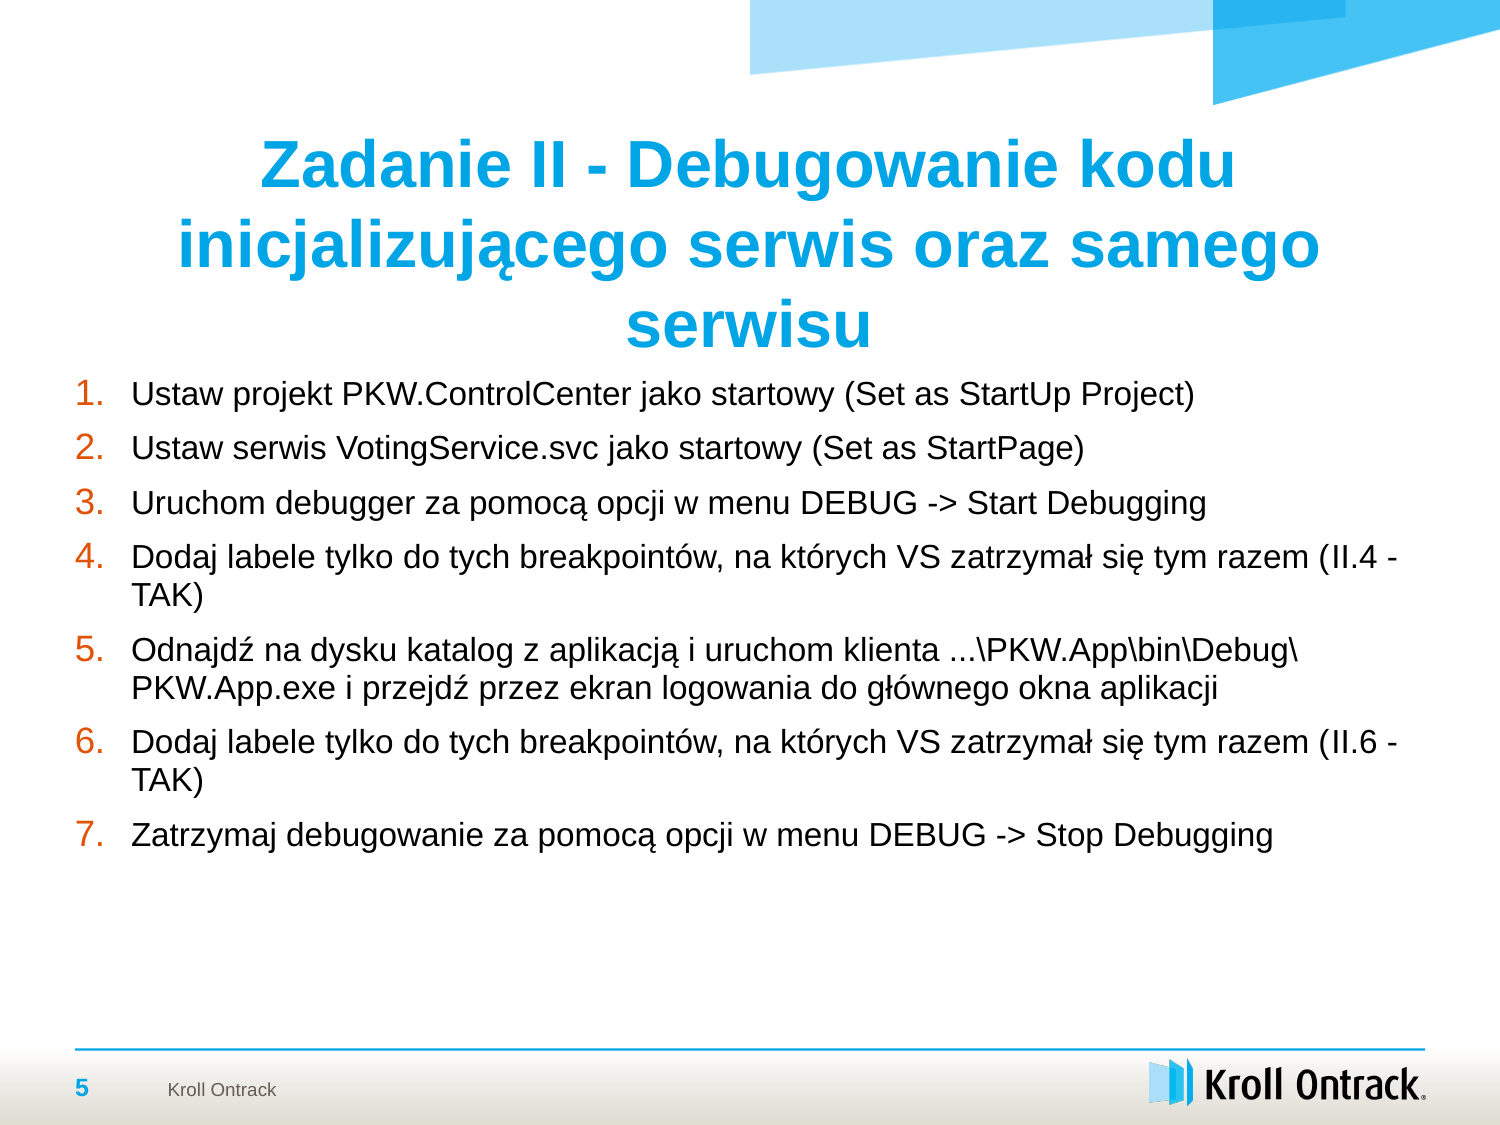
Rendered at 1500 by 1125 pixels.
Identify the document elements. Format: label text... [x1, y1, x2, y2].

list Ustaw projekt PKW.ControlCenter jako startowy (Set as StartUp Project) Ustaw serwis VotingService.svc jako startowy (Set as StartPage) Uruchom debugger za pomocą opcji w menu DEBUG -> Start Debugging Dodaj labele tylko do tych breakpointów, na których VS zatrzymał się tym razem (II.4 - TAK) Odnajdź na dysku katalog z aplikacją i uruchom klienta ...\PKW.App\bin\Debug\PKW.App.exe i przejdź przez ekran logowania do głównego okna aplikacji Dodaj labele tylko do tych breakpointów, na których VS zatrzymał się tym razem (II.6 - TAK) Zatrzymaj debugowanie za pomocą opcji w menu DEBUG -> Stop Debugging [74, 374, 1425, 1041]
picture [750, 0, 1500, 105]
slide_number 5 [74, 1055, 151, 1102]
picture [1149, 1058, 1426, 1106]
title Zadanie II - Debugowanie kodu inicjalizującego serwis oraz samego serwisu [74, 120, 1425, 211]
